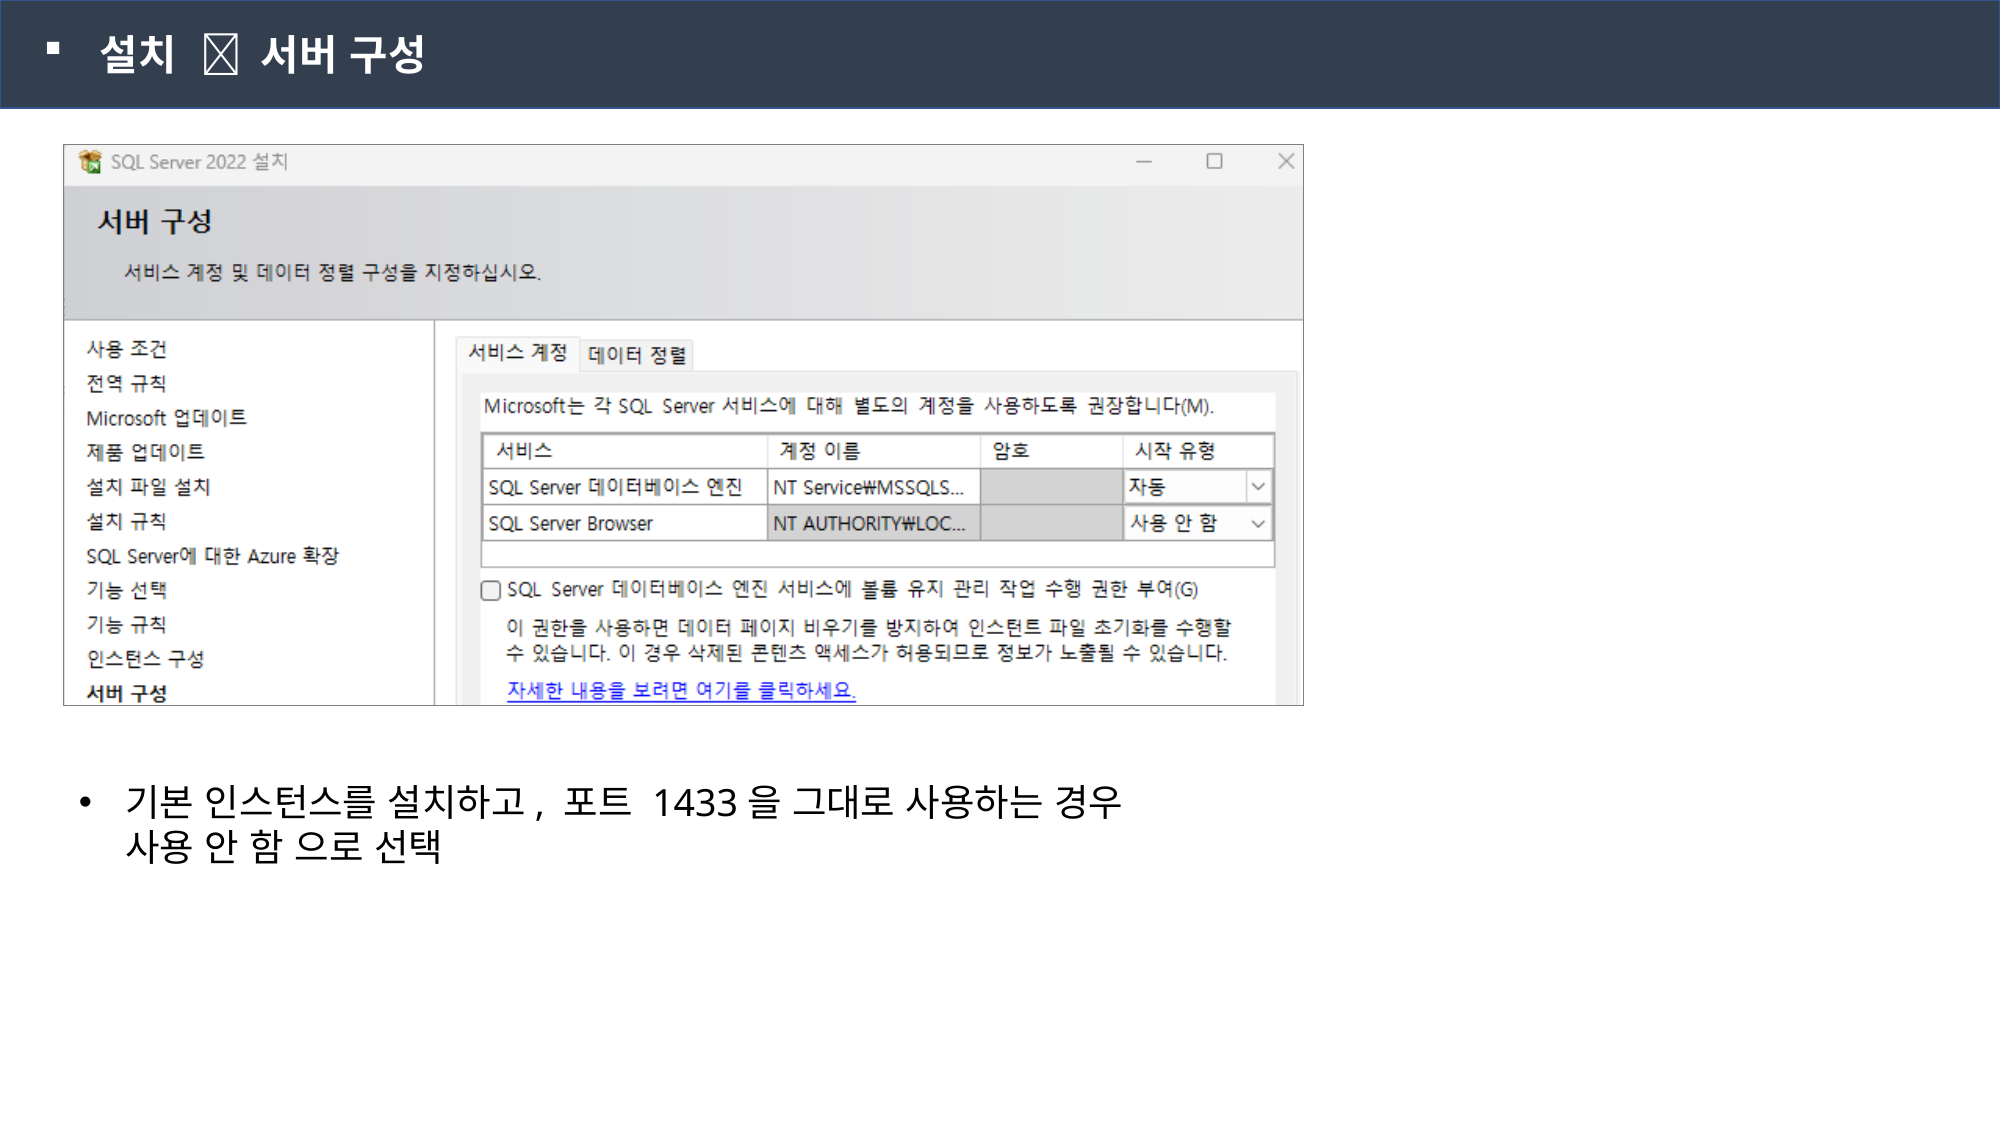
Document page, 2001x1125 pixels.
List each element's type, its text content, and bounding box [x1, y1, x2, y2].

text_box 설치  서버 구성 [0, 0, 2000, 109]
text_box 기본 인스턴스를 설치하고, 포트 1433을 그대로 사용하는 경우 사용 안 함 으로 선택 [63, 771, 1847, 877]
picture [63, 144, 1304, 706]
